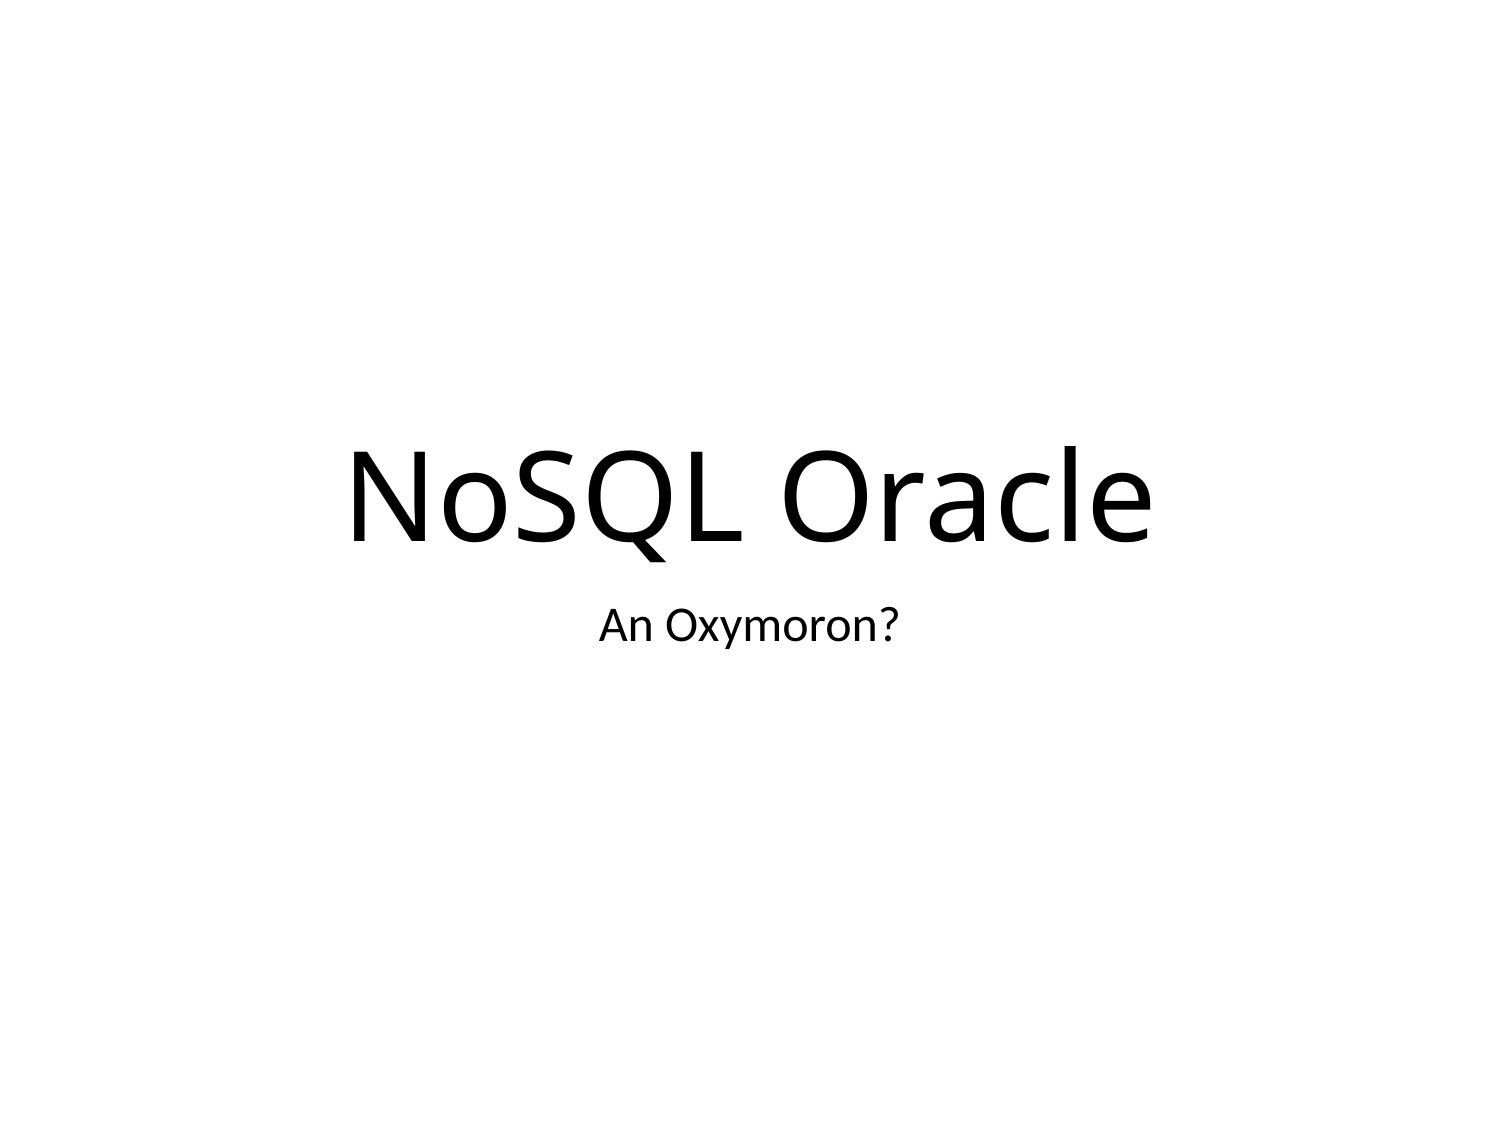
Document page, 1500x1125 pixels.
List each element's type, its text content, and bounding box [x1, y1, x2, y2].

subtitle An Oxymoron? [187, 590, 1313, 863]
title NoSQL Oracle [112, 184, 1388, 576]
